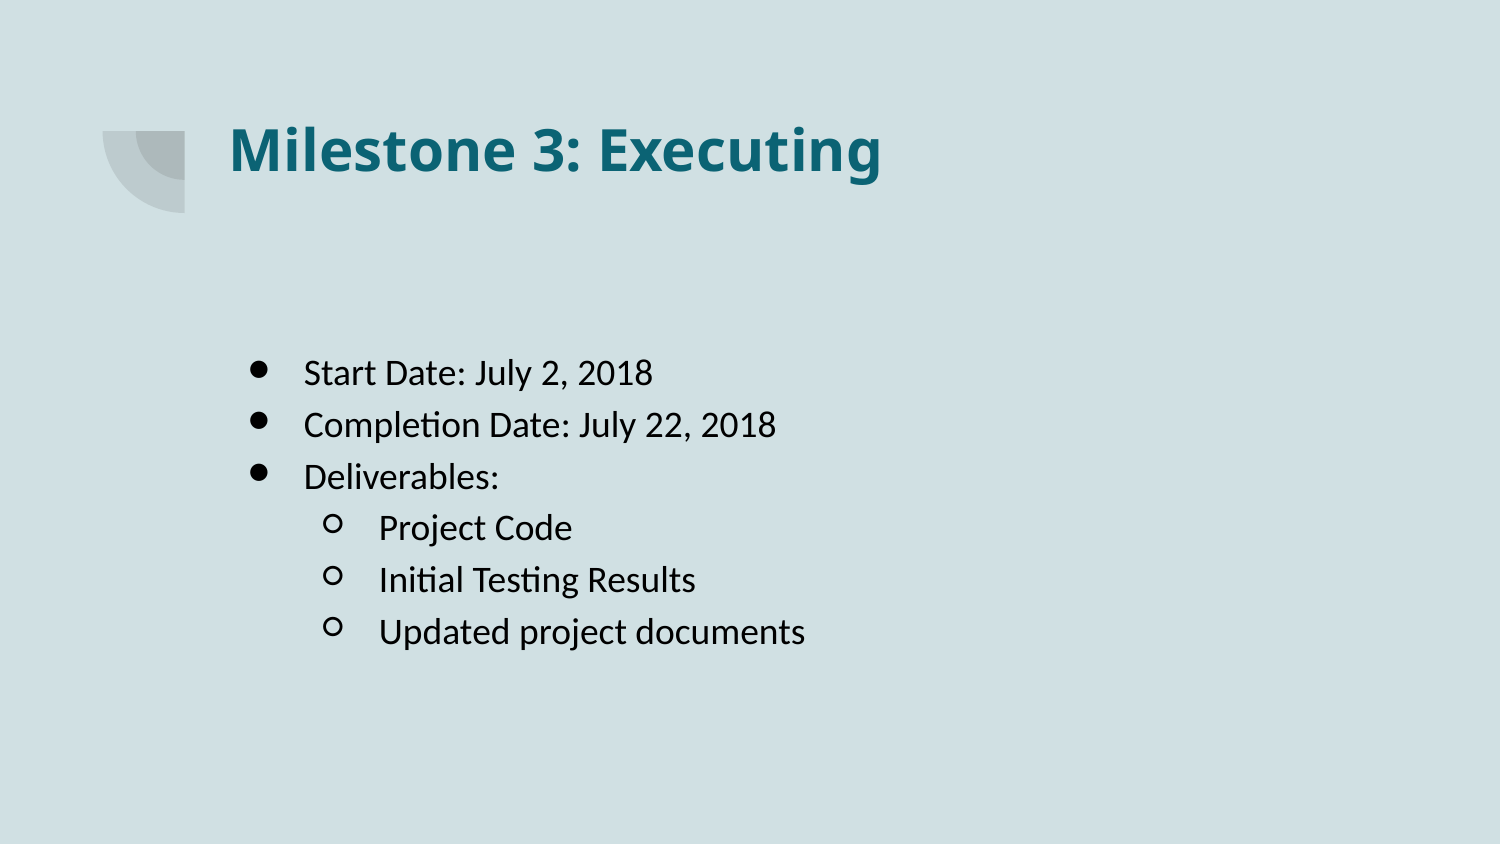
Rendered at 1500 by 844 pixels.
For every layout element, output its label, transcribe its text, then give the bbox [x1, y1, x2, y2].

list Start Date: July 2, 2018 Completion Date: July 22, 2018 Deliverables: Project Code Initial Testing Results Updated project documents [213, 326, 1368, 744]
title Milestone 3: Executing [213, 98, 1368, 263]
